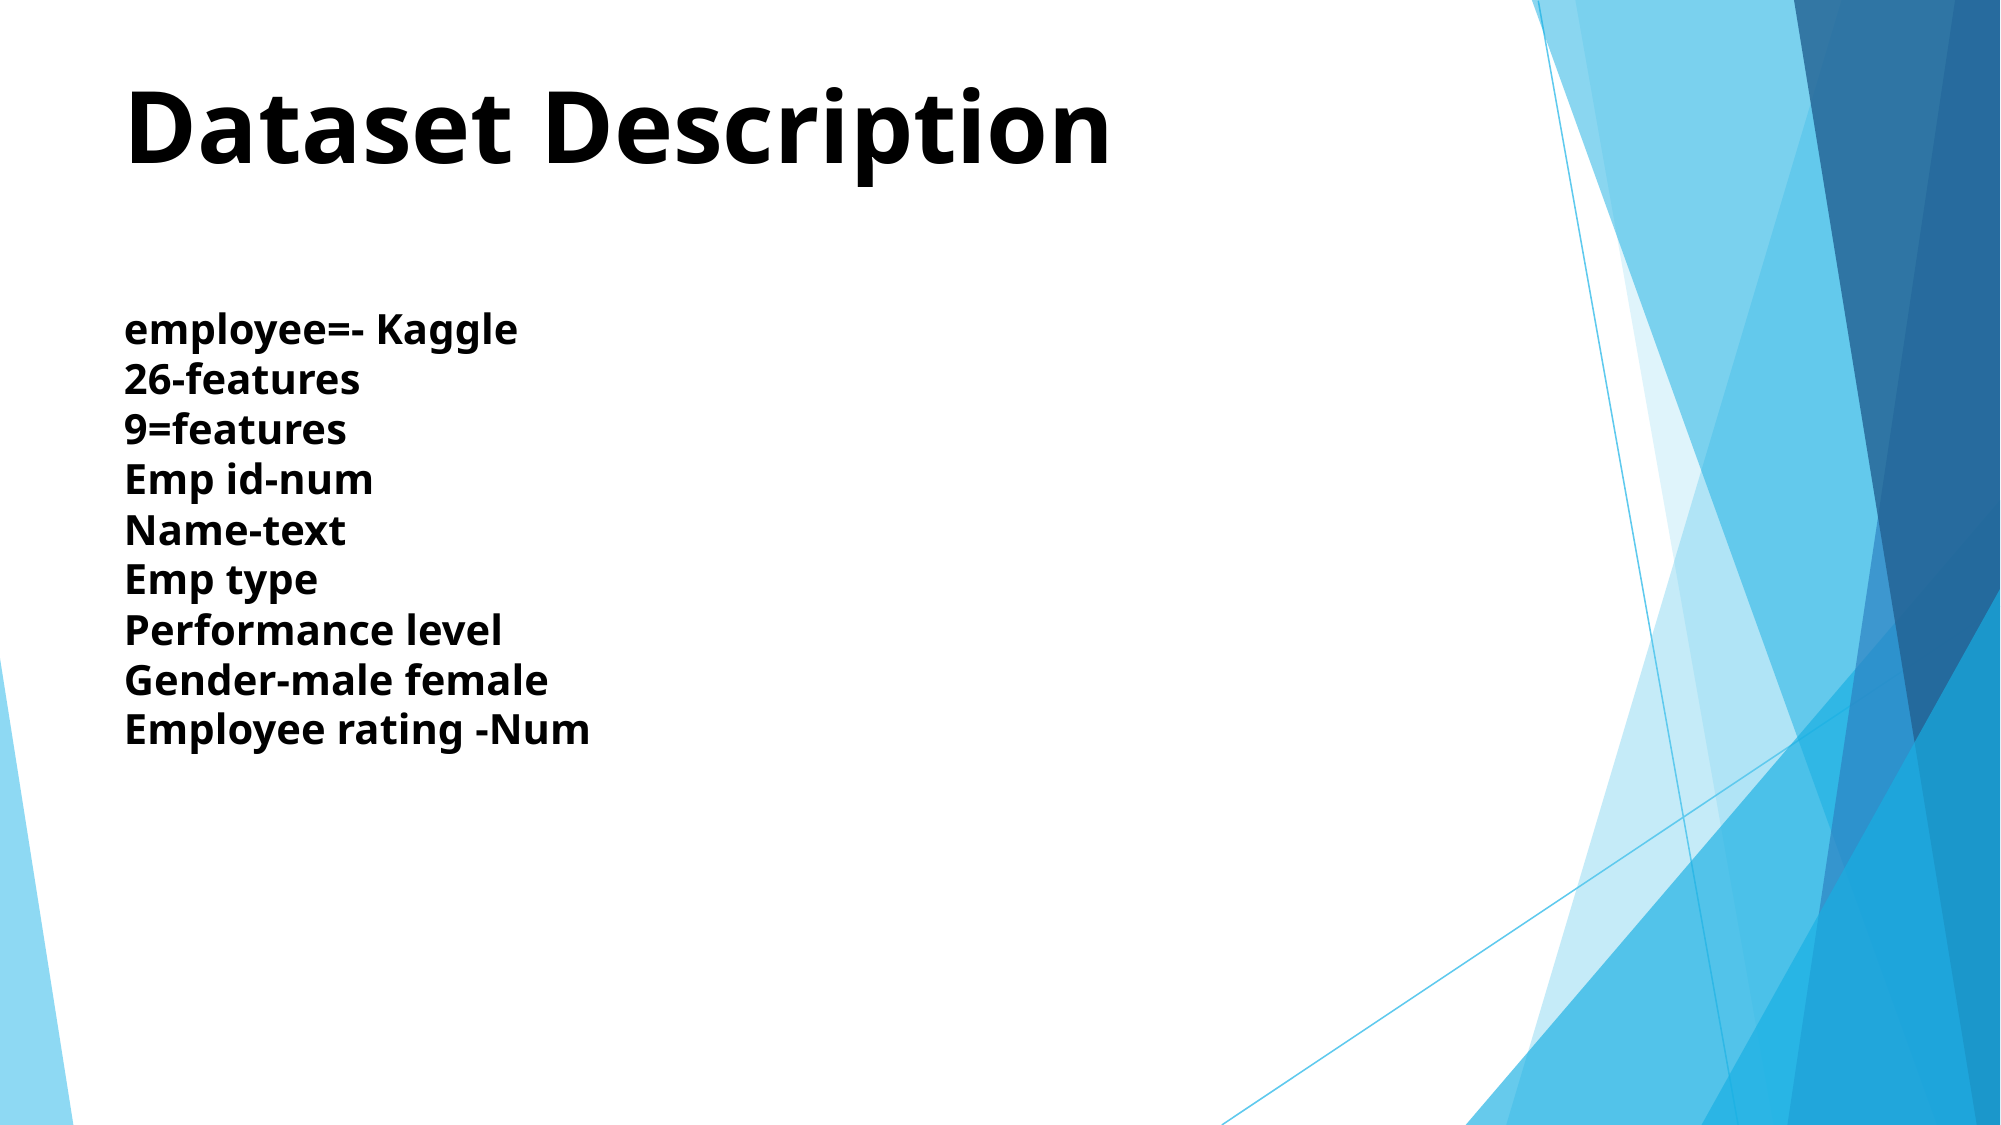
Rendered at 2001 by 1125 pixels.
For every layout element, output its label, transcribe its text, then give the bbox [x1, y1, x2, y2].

title Dataset Description employee=- Kaggle 26-features 9=features Emp id-num Name-text Emp type Performance level Gender-male female Employee rating -Num [123, 63, 1877, 188]
